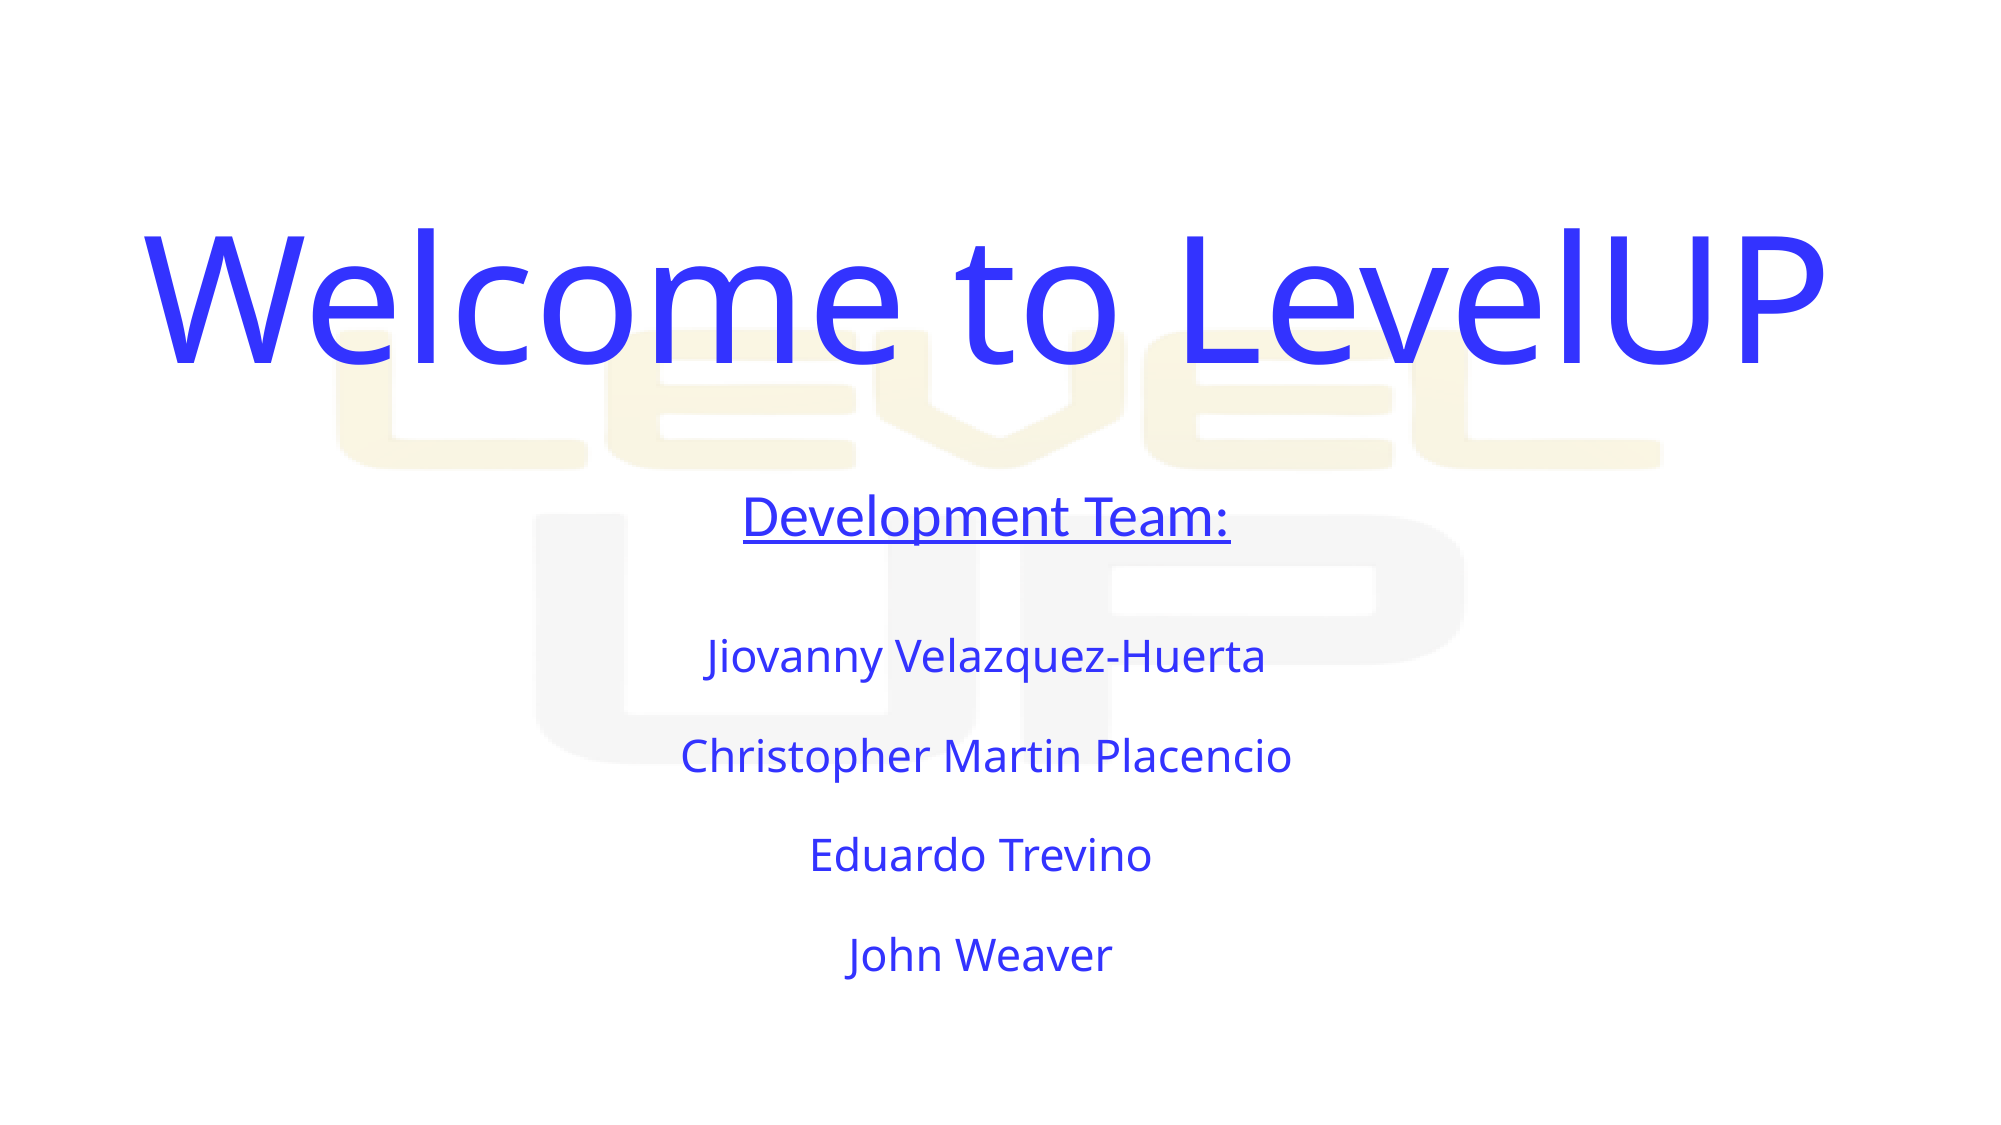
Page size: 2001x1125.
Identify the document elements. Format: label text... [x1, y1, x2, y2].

title Welcome to LevelUP [56, 0, 1918, 407]
subtitle Development Team: Jiovanny Velazquez-Huerta Christopher Martin Placencio Eduardo Trevino John Weaver [83, 468, 1891, 991]
